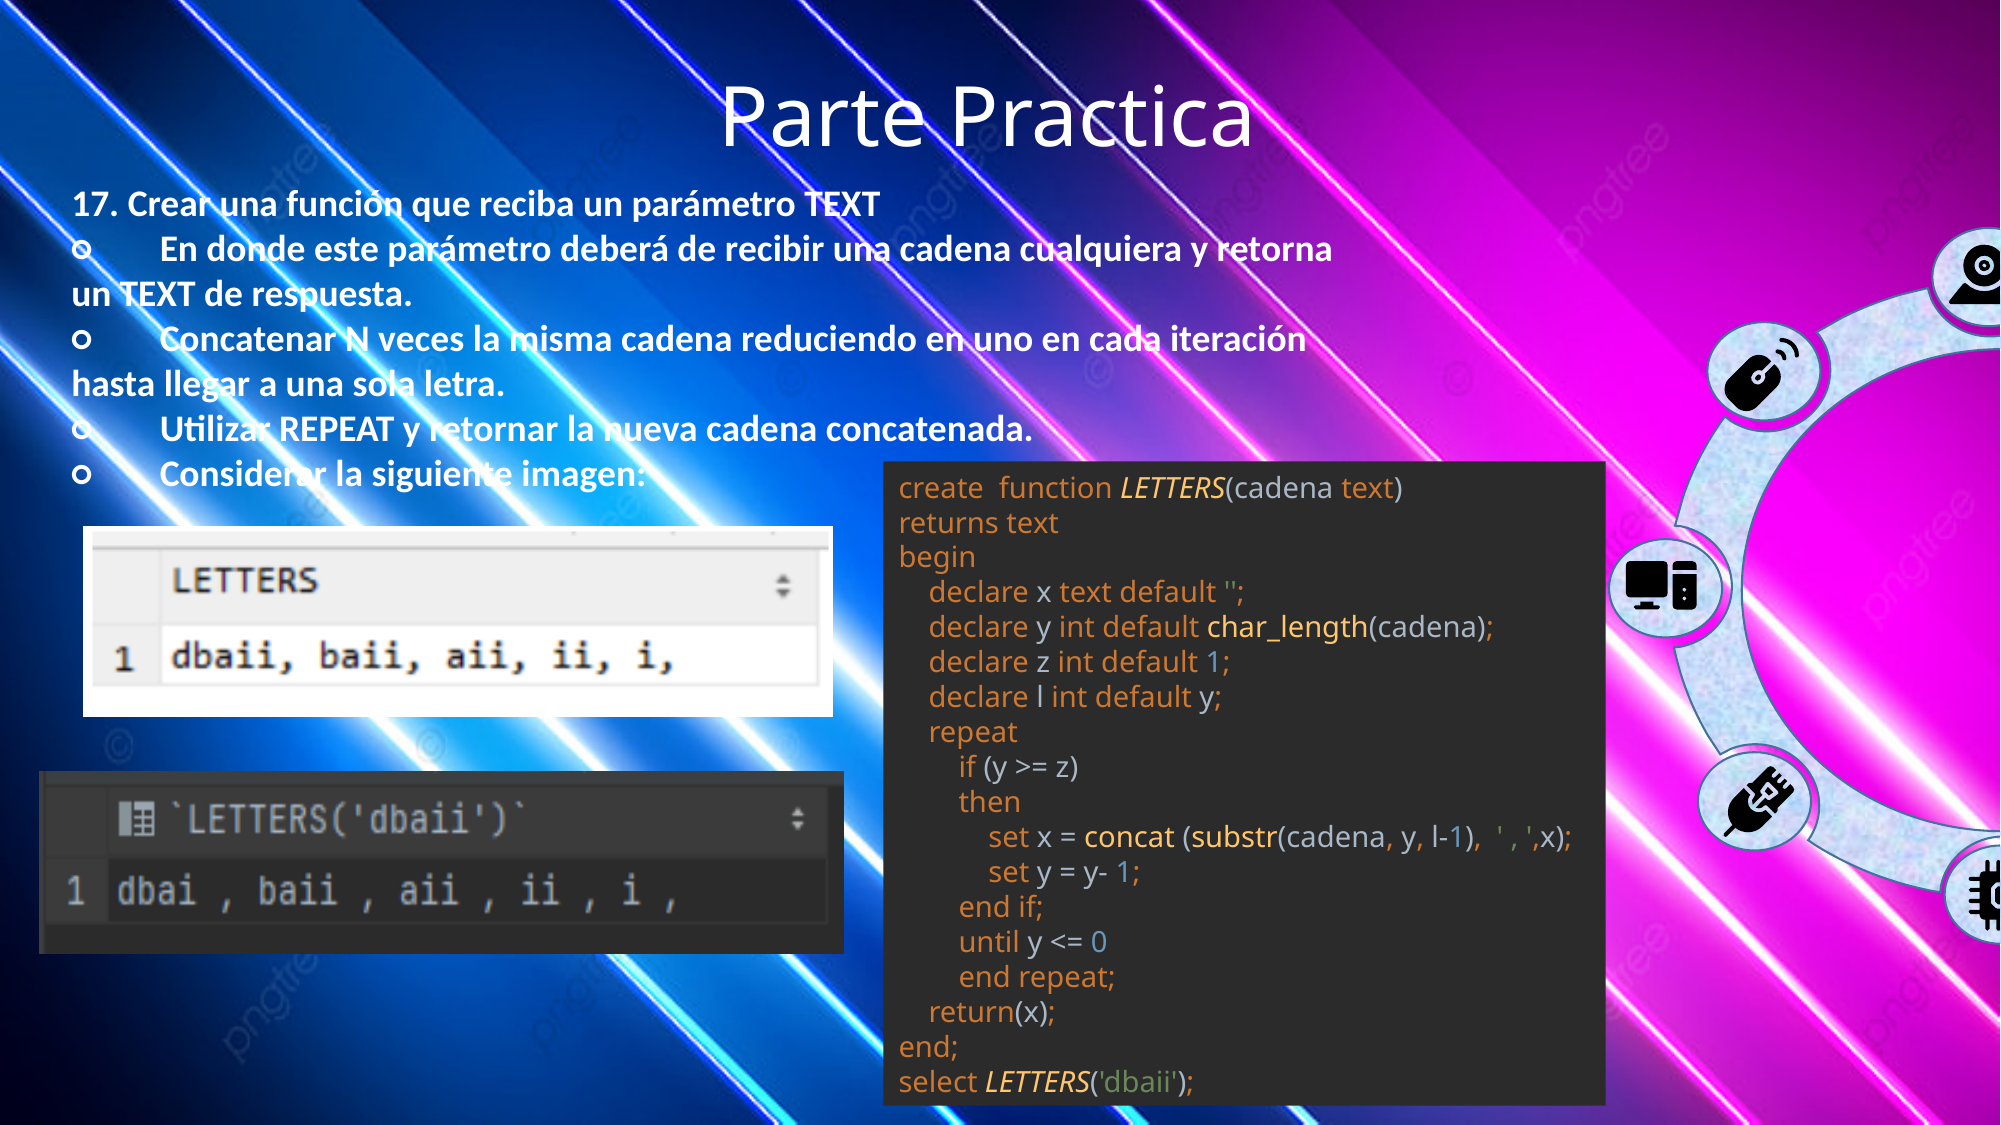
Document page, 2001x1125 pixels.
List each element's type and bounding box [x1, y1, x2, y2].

text_box [1722, 766, 1795, 837]
text_box [1967, 859, 2000, 931]
text_box [1948, 244, 2000, 305]
text_box [1625, 560, 1697, 610]
text_box [1723, 337, 1799, 412]
picture [0, 0, 2000, 1125]
